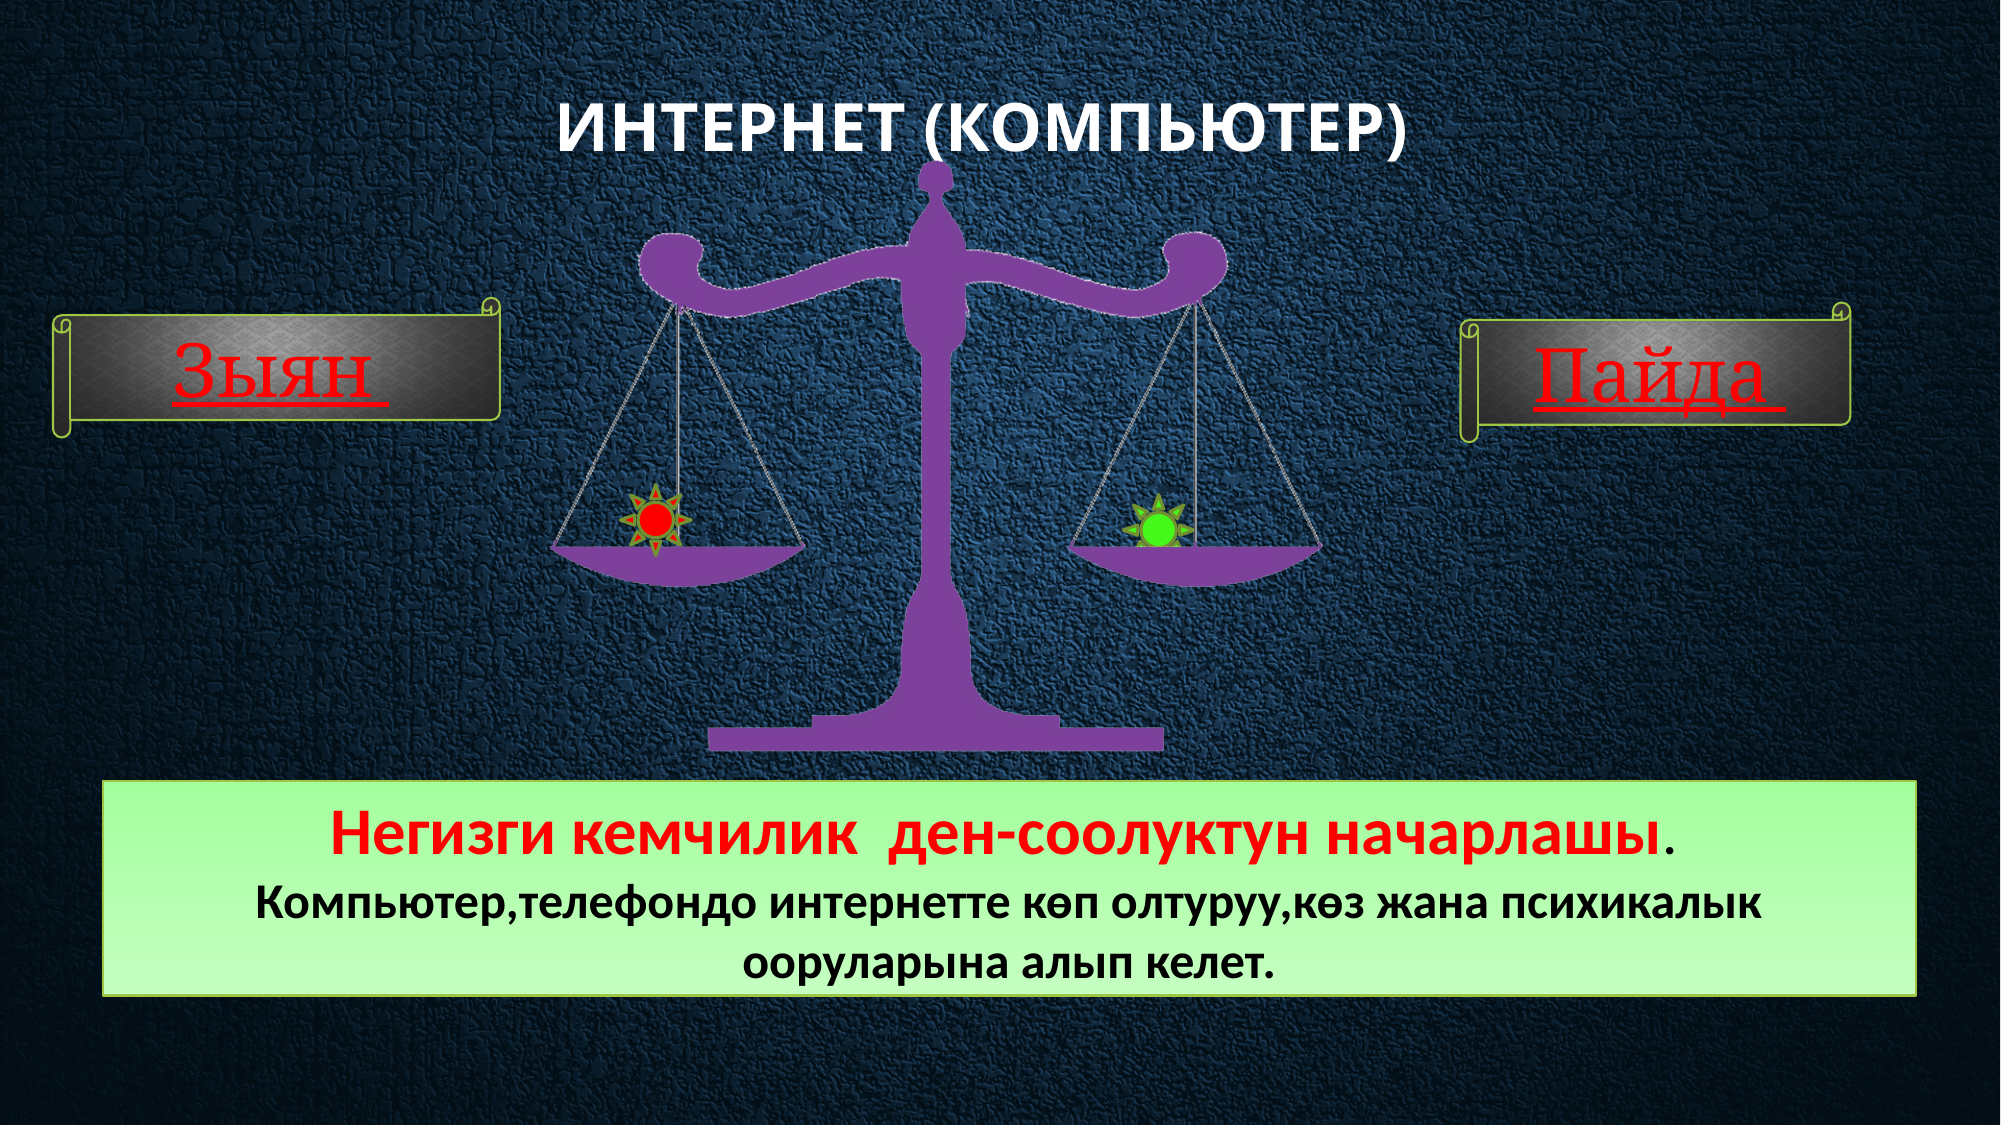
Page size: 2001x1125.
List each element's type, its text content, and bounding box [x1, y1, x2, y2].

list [366, 99, 1461, 843]
text_box Негизги кемчилик ден-соолуктун начарлашы. Компьютер,телефондо интернетте көп олтуруу,көз жана психикалык ооруларына алып келет. [102, 780, 1917, 997]
text_box Пайда [1467, 301, 1852, 444]
title Интернет (компьютер) [0, 0, 1964, 448]
text_box Зыян [51, 314, 359, 439]
